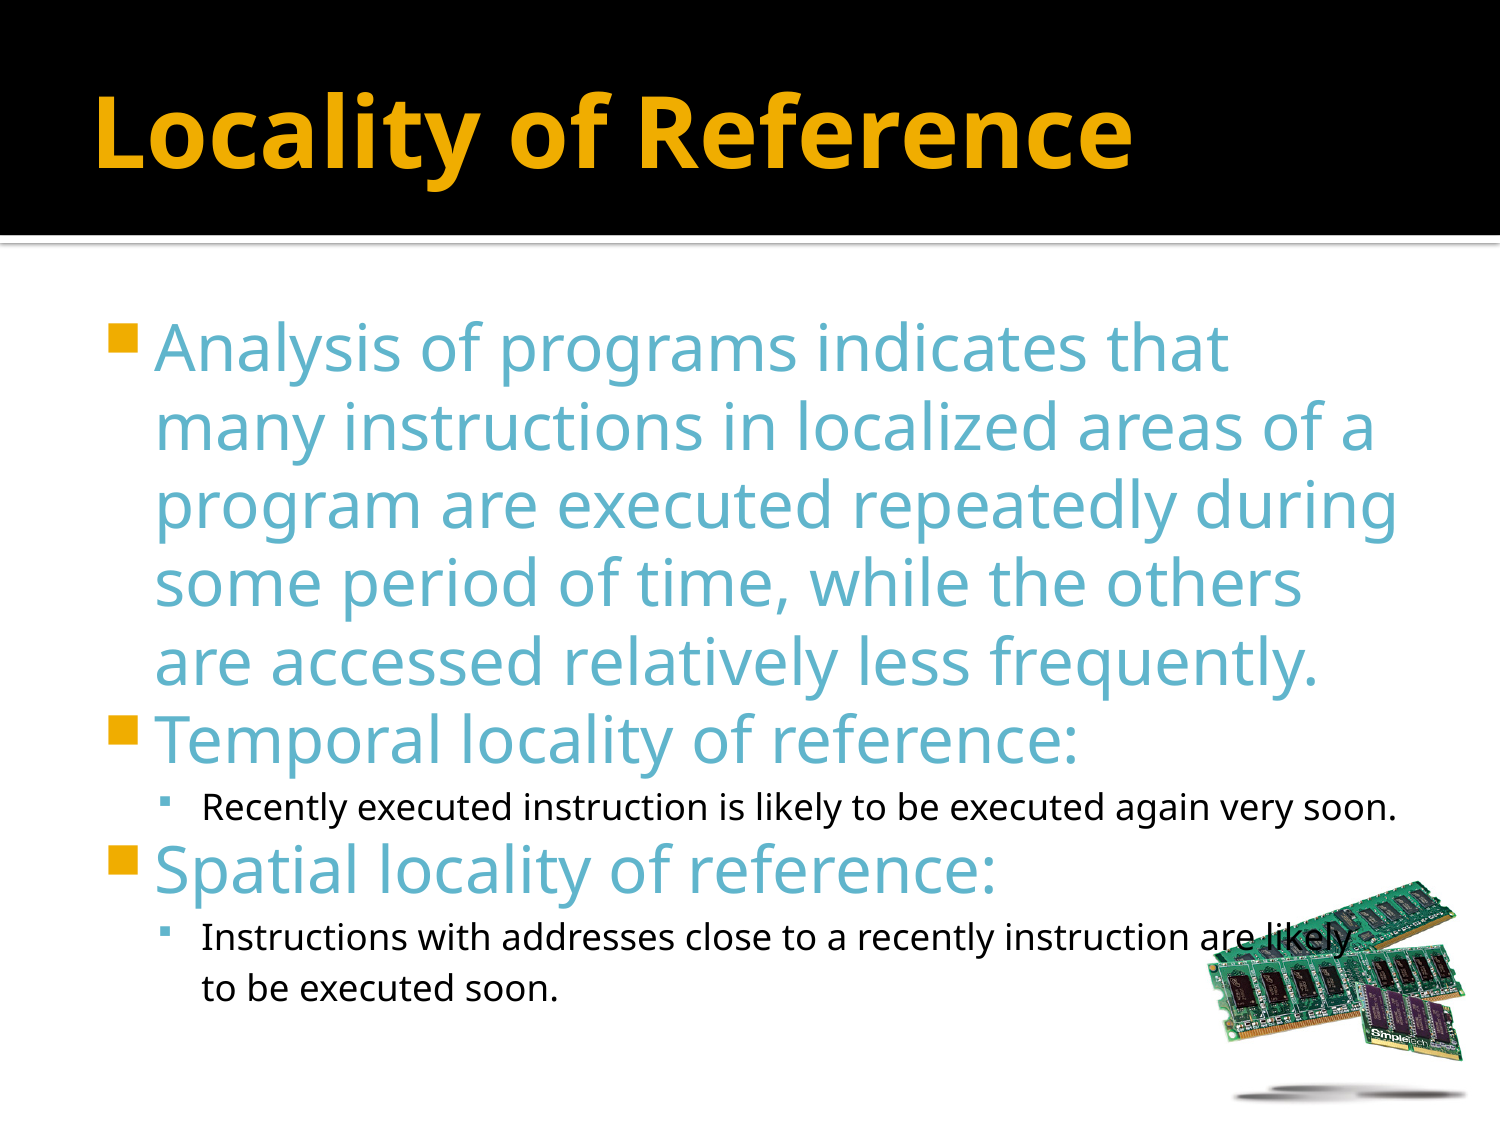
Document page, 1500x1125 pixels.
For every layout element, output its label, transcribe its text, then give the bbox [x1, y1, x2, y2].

title Locality of Reference [75, 25, 1425, 231]
picture [1187, 837, 1490, 1117]
list Analysis of programs indicates that many instructions in localized areas of a program are executed repeatedly during some period of time, while the others are accessed relatively less frequently. Temporal locality of reference: Recently executed instruction is likely to be executed again very soon. Spatial locality of reference: Instructions with addresses close to a recently instruction are likely to be executed soon. [75, 291, 1425, 1050]
